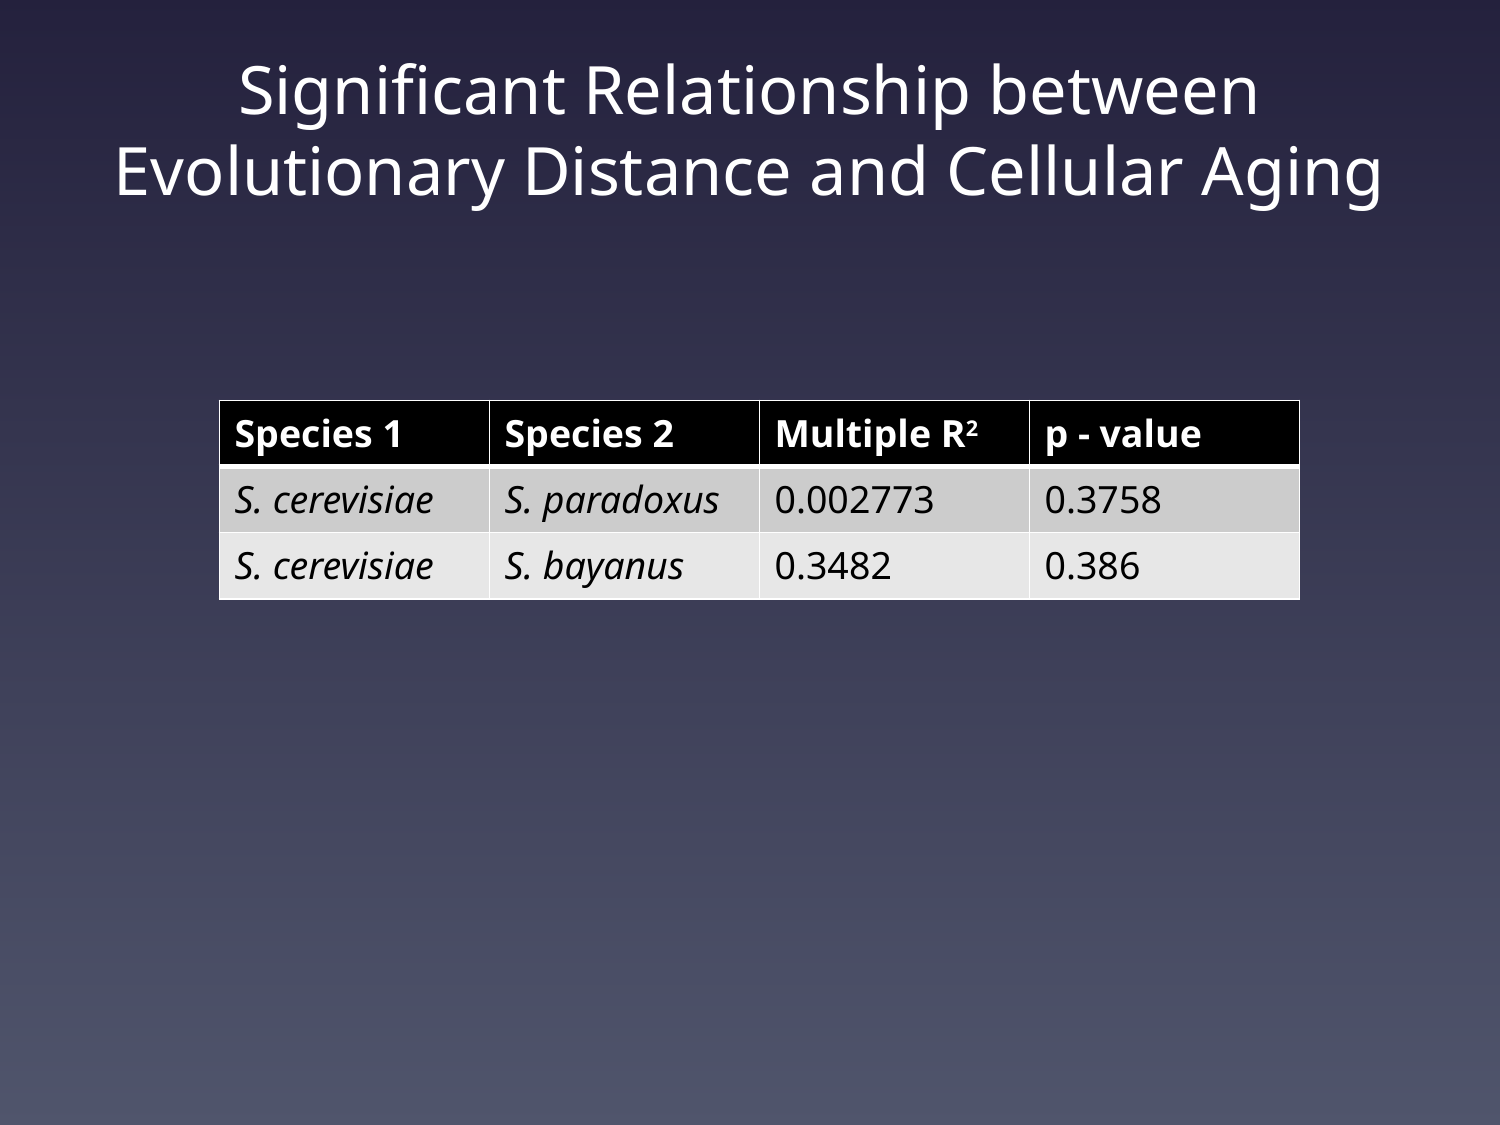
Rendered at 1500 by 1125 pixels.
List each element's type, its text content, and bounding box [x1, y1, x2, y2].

table_cell S. cerevisiae [220, 469, 489, 532]
table_cell S. cerevisiae [220, 533, 489, 598]
table_cell 0.3758 [1030, 469, 1299, 532]
table_header Species 2 [490, 401, 759, 464]
table_header Species 1 [220, 401, 489, 464]
table_cell S. bayanus [490, 533, 759, 598]
table_cell 0.002773 [760, 469, 1029, 532]
table_cell 0.3482 [760, 533, 1029, 598]
table_cell S. paradoxus [490, 469, 759, 532]
table_header Multiple R2 [760, 401, 1029, 464]
title Significant Relationship between Evolutionary Distance and Cellular Aging [75, 40, 1425, 229]
table_header p - value [1030, 401, 1299, 464]
table_cell 0.386 [1030, 533, 1299, 598]
